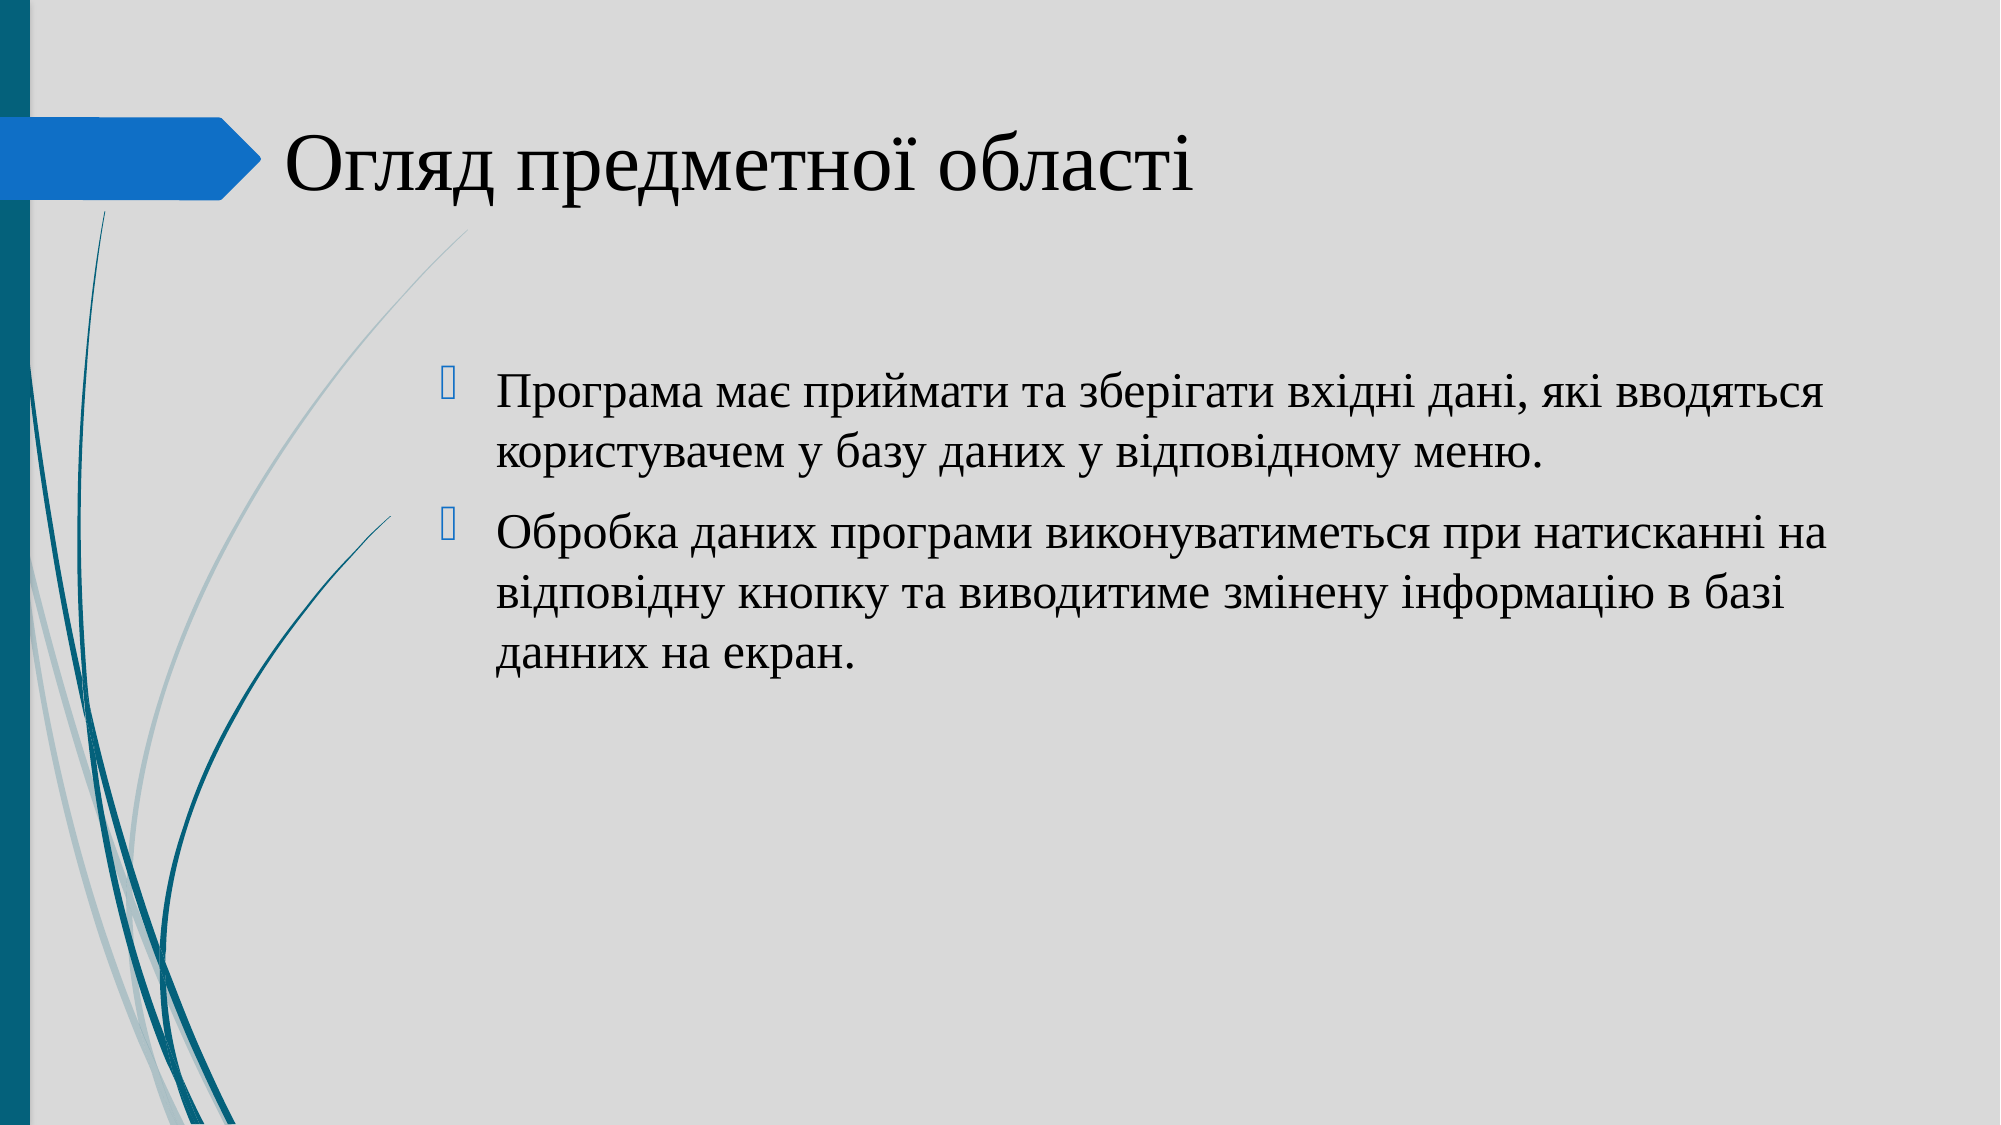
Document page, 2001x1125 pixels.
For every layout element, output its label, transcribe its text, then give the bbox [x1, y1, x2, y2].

list Програма має приймати та зберiгати вхідні дані, які вводяться користувачем у базу даних у вiдповiдному меню. Обробка даних програми виконуватиметься при натисканні на відповідну кнопку та виводитиме змiнену інформацію в базi данних на екран. [424, 350, 1888, 970]
title Огляд предметної області [269, 99, 1731, 310]
picture [364, 516, 392, 541]
